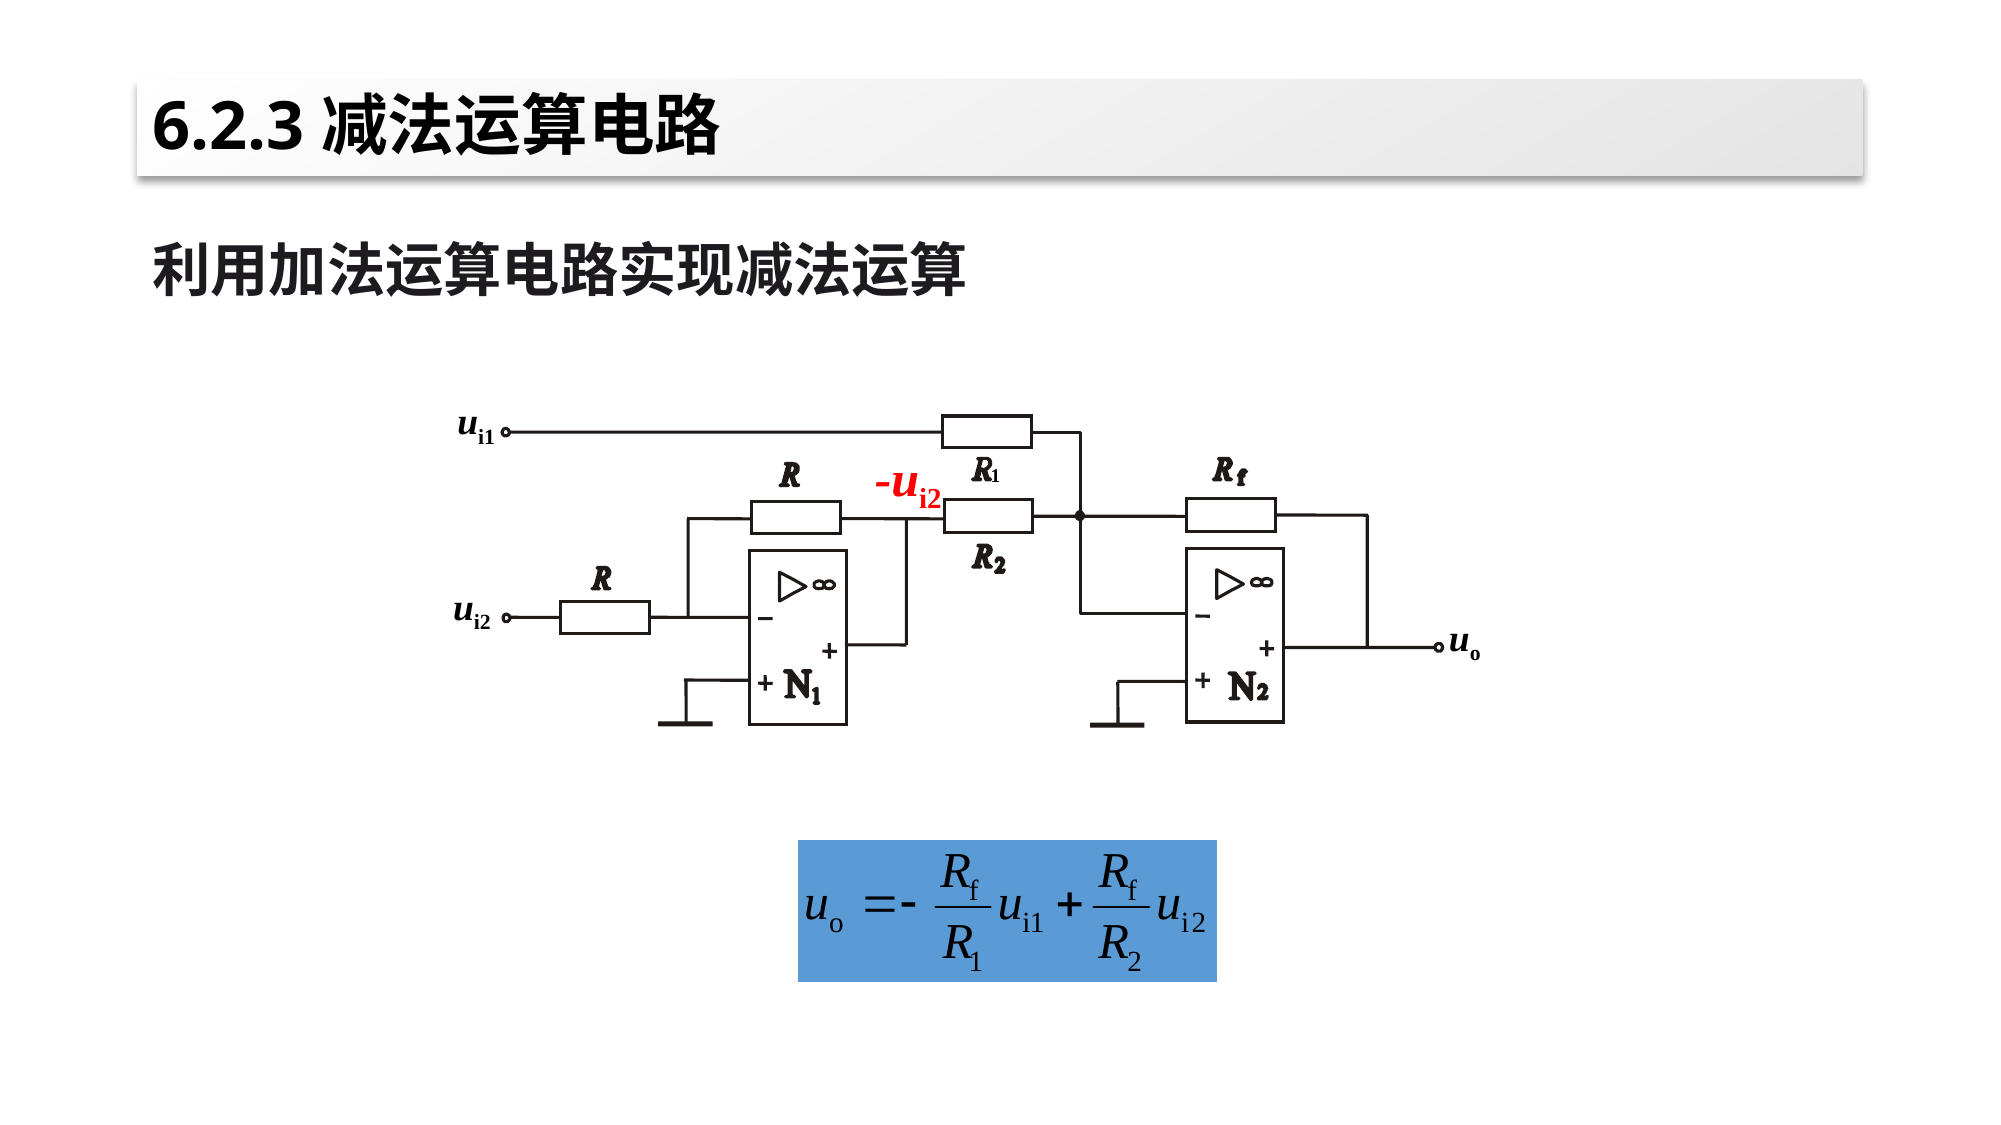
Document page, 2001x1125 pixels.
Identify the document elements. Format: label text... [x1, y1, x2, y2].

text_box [797, 839, 1217, 983]
title 6.2.3减法运算电路 [137, 79, 1863, 176]
list 利用加法运算电路实现减法运算 [137, 191, 1863, 1014]
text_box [453, 397, 1504, 728]
